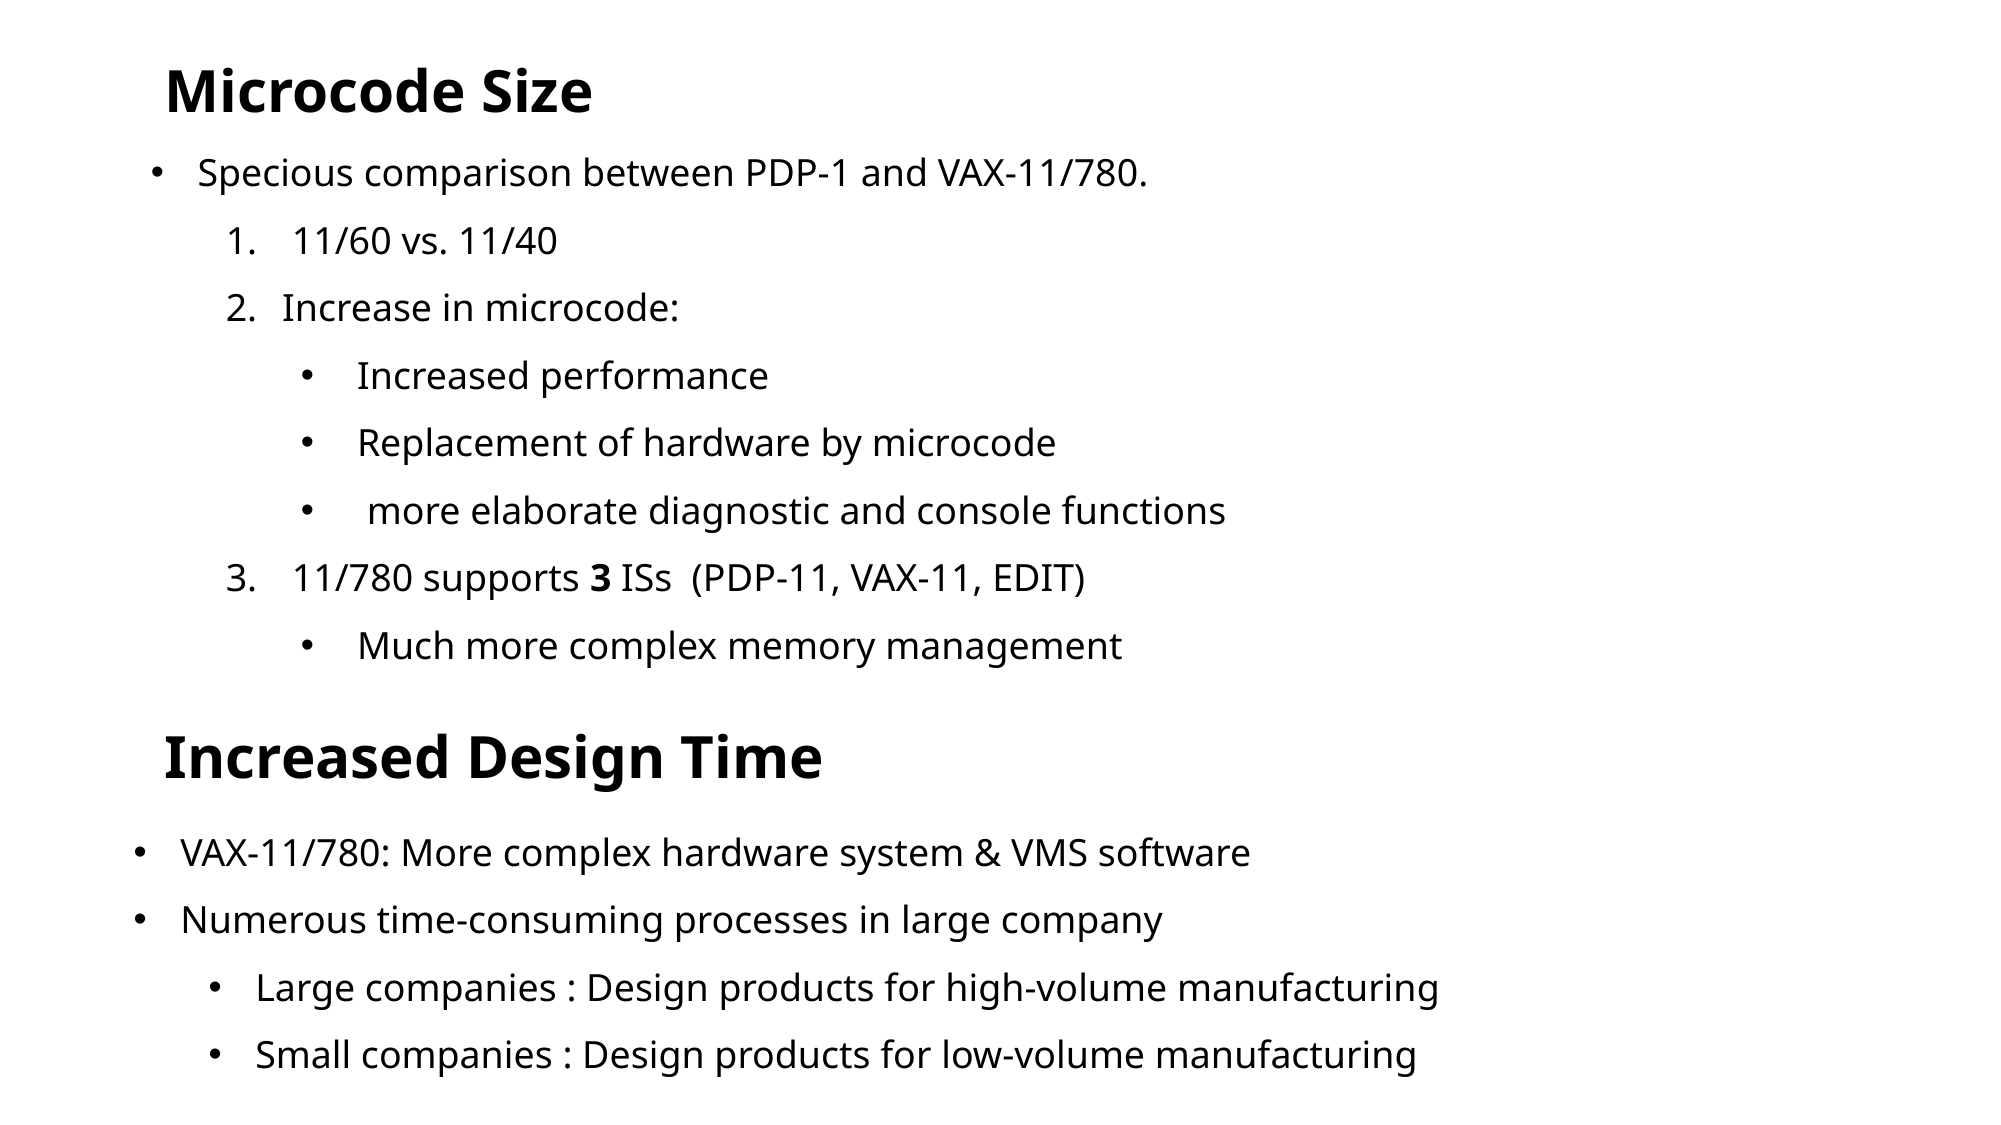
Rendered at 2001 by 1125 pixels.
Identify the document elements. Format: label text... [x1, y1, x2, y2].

text_box VAX-11/780: More complex hardware system & VMS software Numerous time-consuming processes in large company Large companies : Design products for high-volume manufacturing Small companies : Design products for low-volume manufacturing [118, 798, 1456, 1084]
text_box Increased Design Time [150, 713, 1590, 798]
text_box Specious comparison between PDP-1 and VAX-11/780. 11/60 vs. 11/40 Increase in microcode: Increased performance Replacement of hardware by microcode more elaborate diagnostic and console functions 11/780 supports 3 ISs (PDP-11, VAX-11, EDIT) Much more complex memory management [136, 119, 1243, 674]
text_box Microcode Size [150, 47, 1590, 132]
